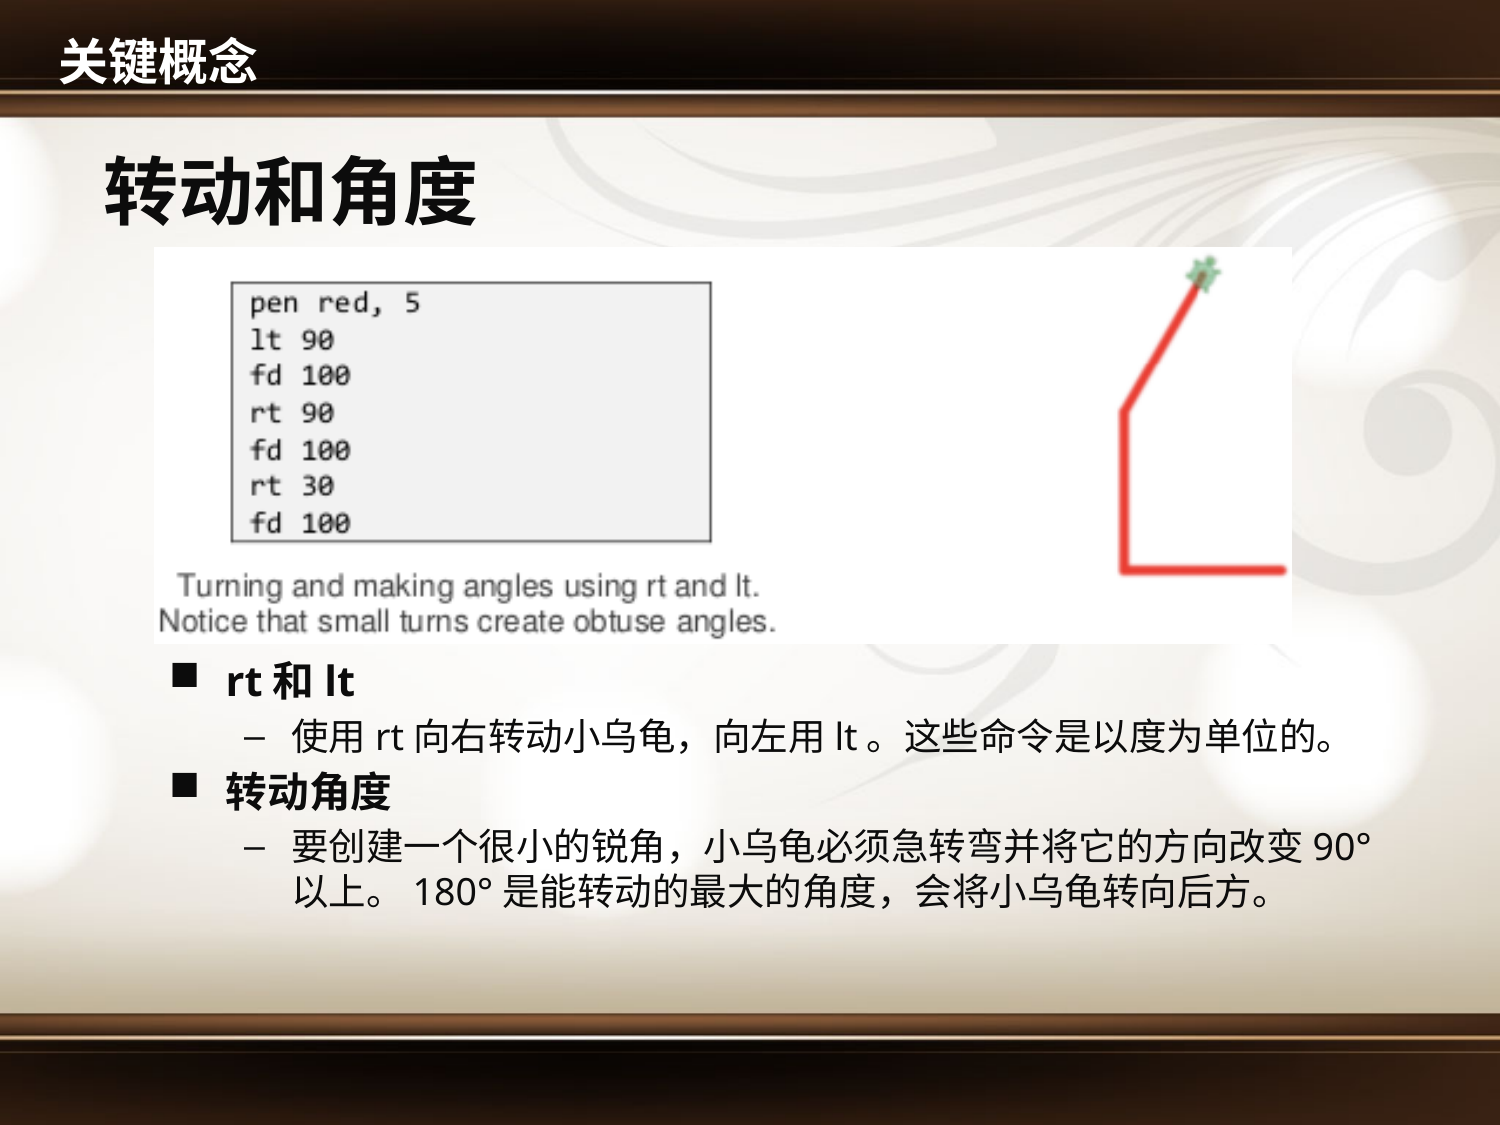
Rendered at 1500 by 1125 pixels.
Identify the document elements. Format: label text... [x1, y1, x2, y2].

picture [0, 0, 1500, 1125]
title 关键概念 [43, 6, 1249, 115]
text_box 转动和角度 [88, 137, 526, 242]
text_box rt和lt 使用rt向右转动小乌龟，向左用lt。这些命令是以度为单位的。 转动角度 要创建一个很小的锐角，小乌龟必须急转弯并将它的方向改变90°以上。180°是能转动的最大的角度，会将小乌龟转向后方。 [154, 647, 1388, 1000]
